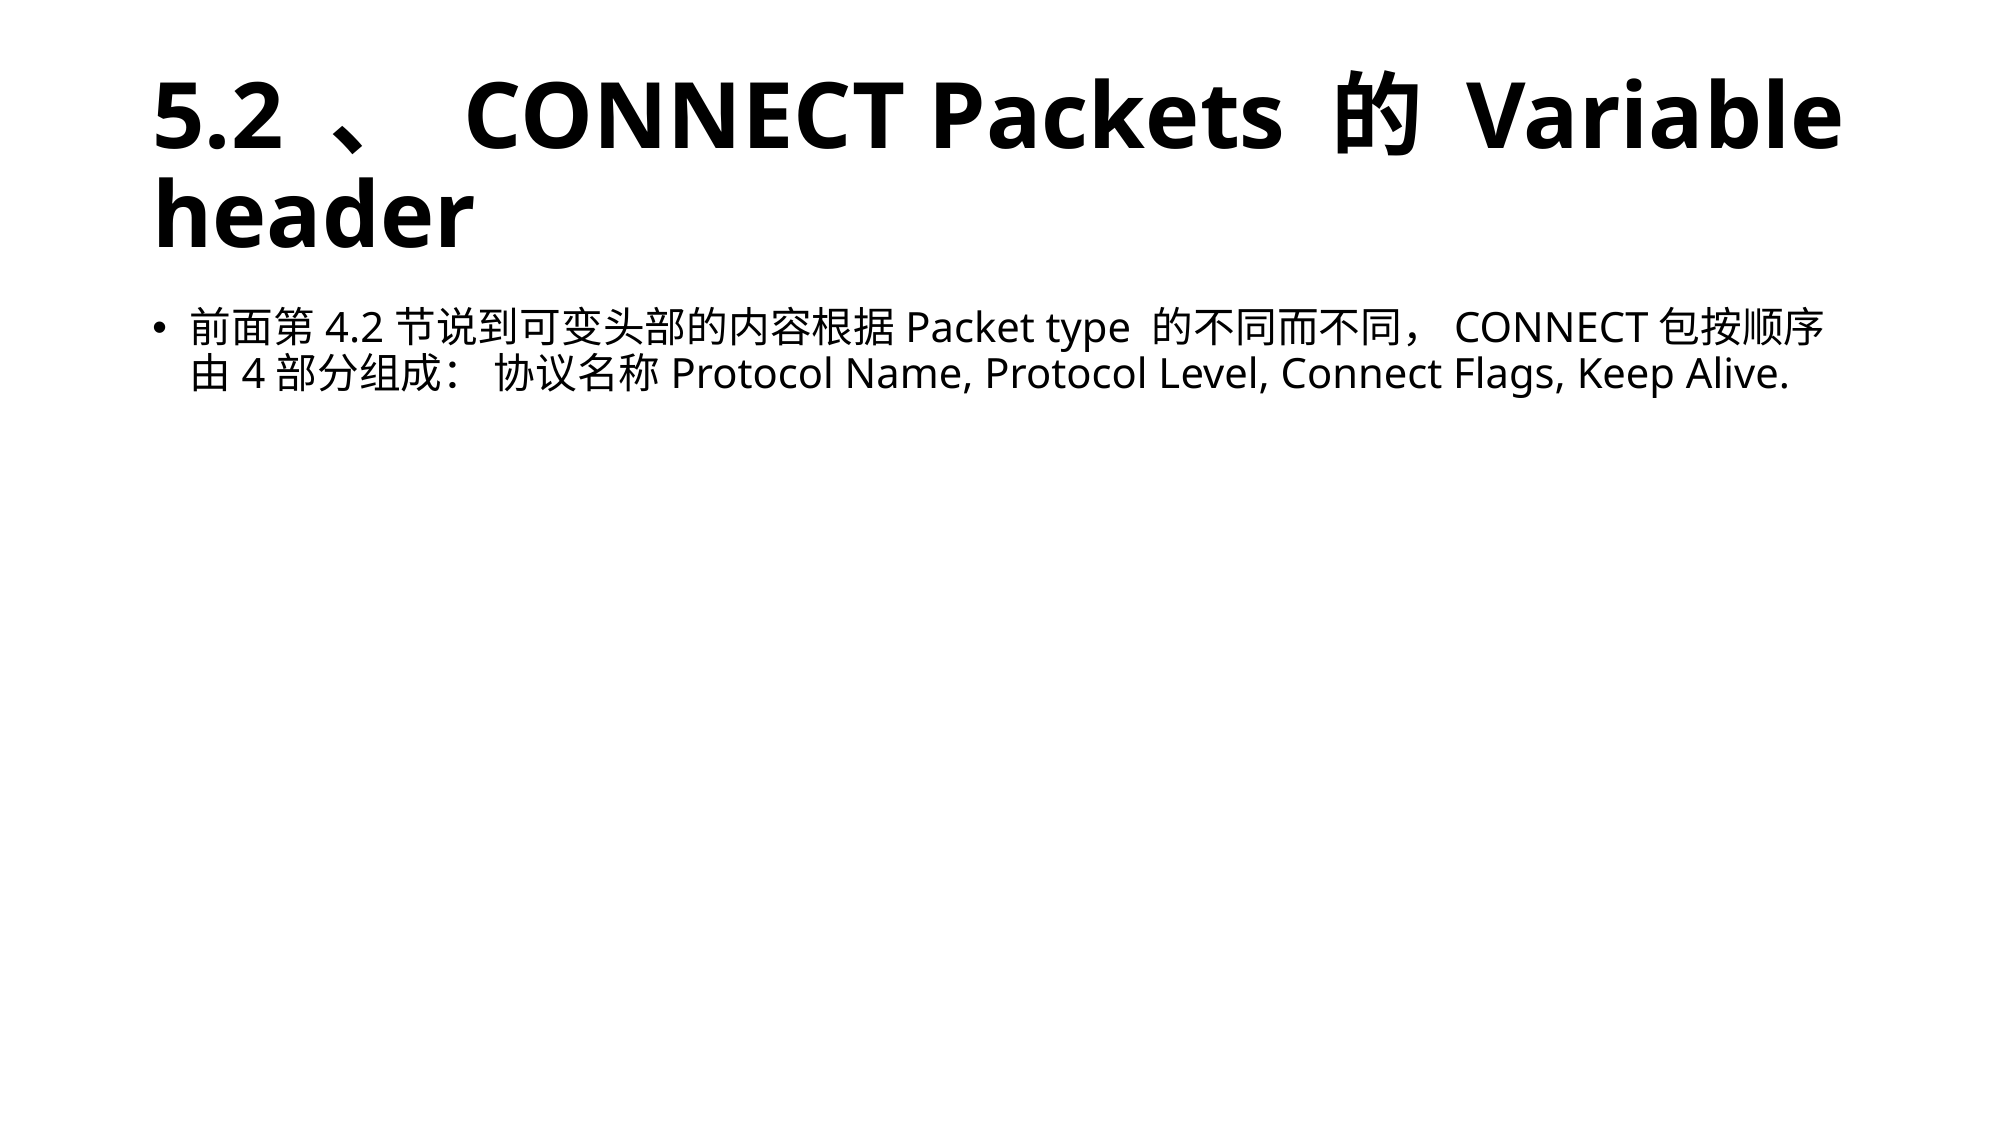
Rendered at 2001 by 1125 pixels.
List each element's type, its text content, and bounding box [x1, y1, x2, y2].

title 5.2 、 CONNECT Packets 的 Variable header [137, 59, 1863, 278]
list 前面第4.2节说到可变头部的内容根据Packet type 的不同而不同，CONNECT包按顺序由4部分组成： 协议名称Protocol Name, Protocol Level, Connect Flags, Keep Alive. [137, 299, 1863, 1014]
